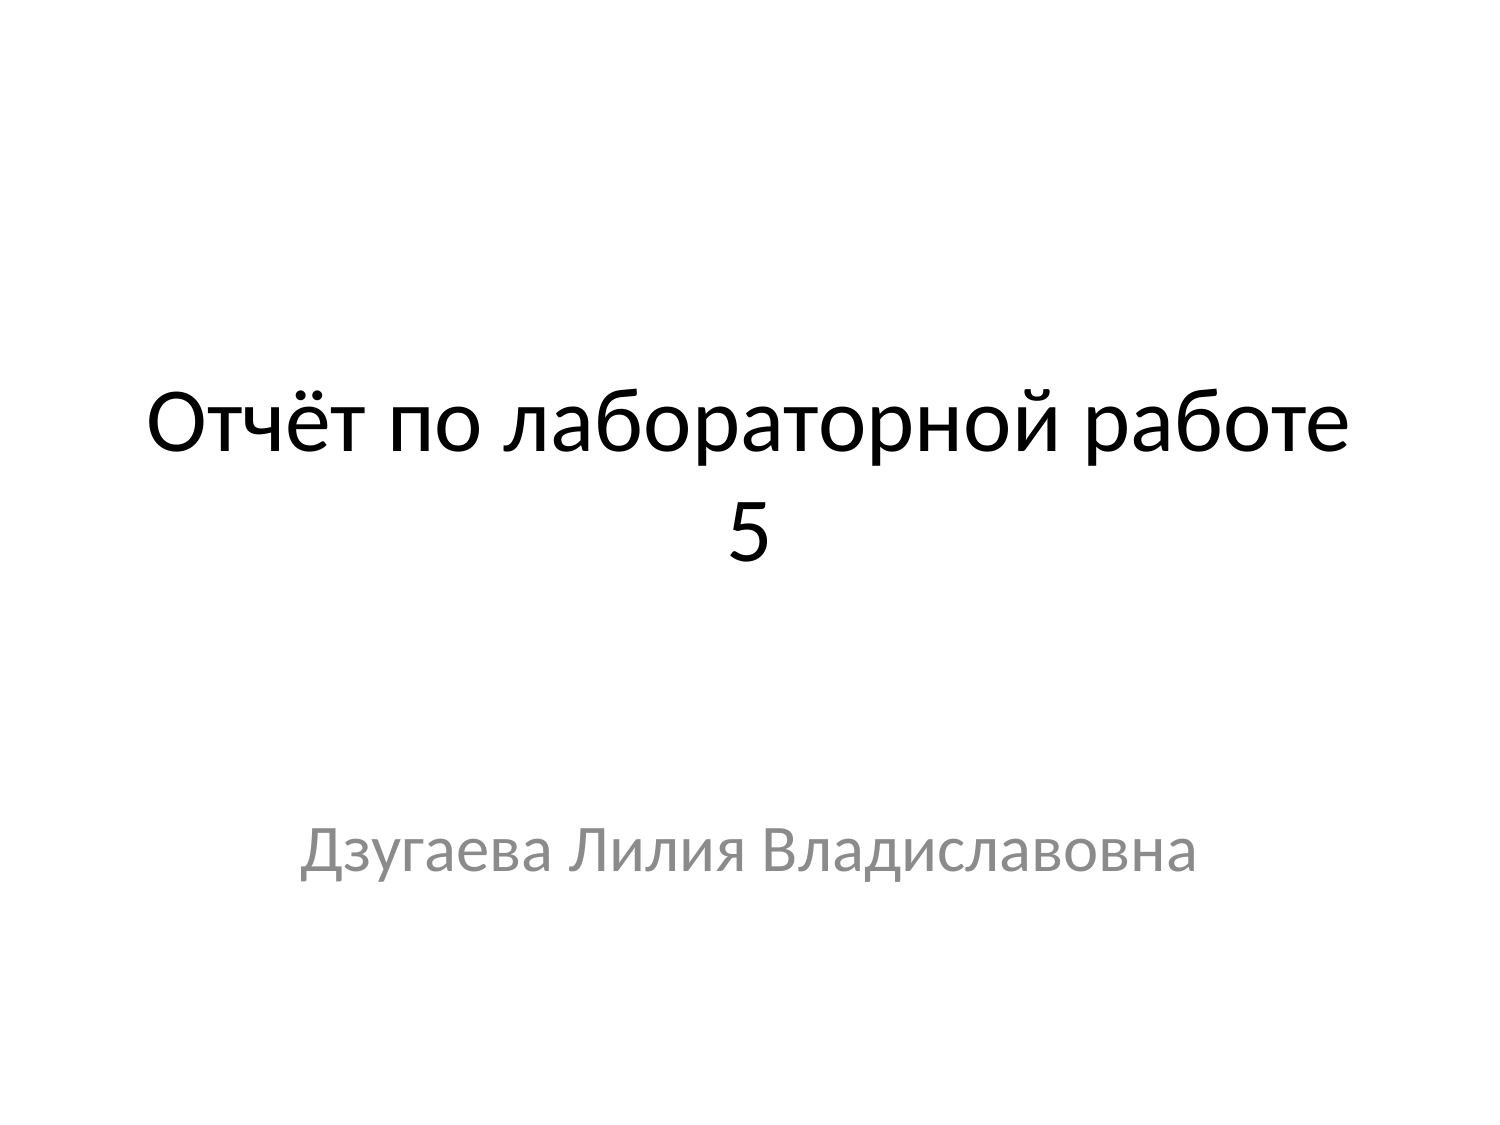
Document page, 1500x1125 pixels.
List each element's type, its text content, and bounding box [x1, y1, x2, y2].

subtitle Дзугаева Лилия Владиславовна [225, 637, 1275, 925]
title Отчёт по лабораторной работе 5 [112, 349, 1388, 591]
